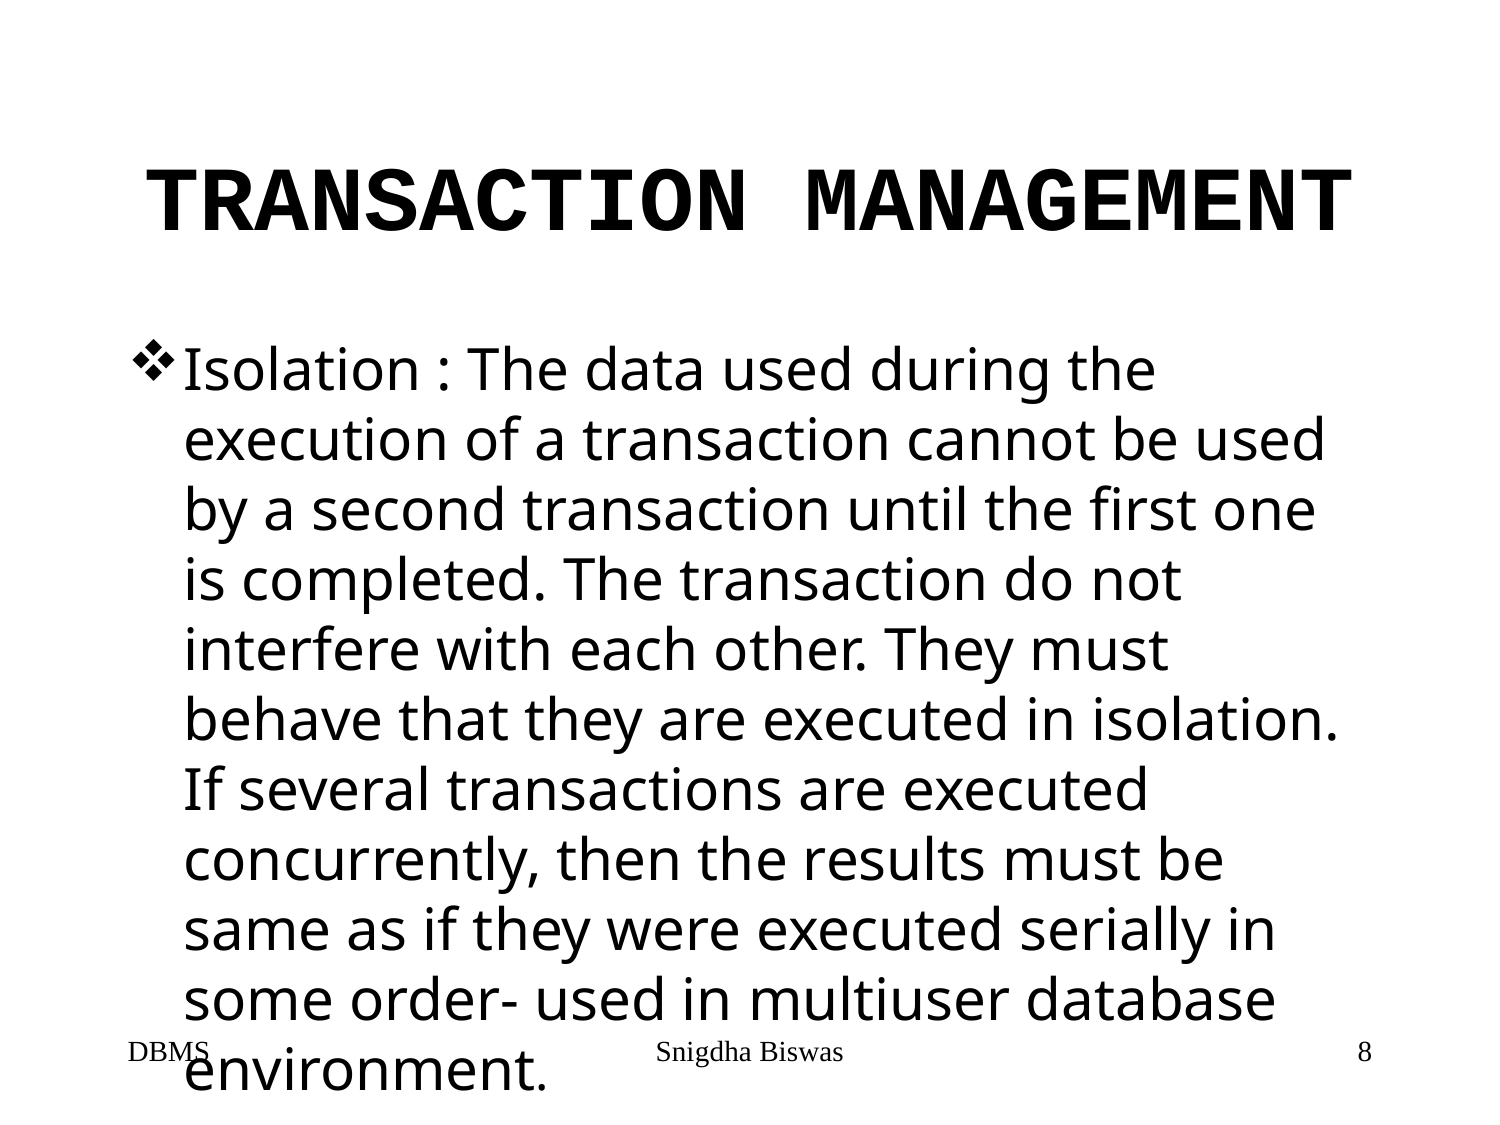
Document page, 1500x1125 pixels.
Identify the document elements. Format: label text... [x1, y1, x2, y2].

slide_number 8 [1074, 1024, 1388, 1101]
footer Snigdha Biswas [512, 1024, 988, 1101]
title TRANSACTION MANAGEMENT [112, 99, 1388, 288]
list Isolation : The data used during the execution of a transaction cannot be used by a second transaction until the first one is completed. The transaction do not interfere with each other. They must behave that they are executed in isolation. If several transactions are executed concurrently, then the results must be same as if they were executed serially in some order- used in multiuser database environment. [112, 324, 1388, 1001]
slide_number DBMS [112, 1024, 426, 1101]
